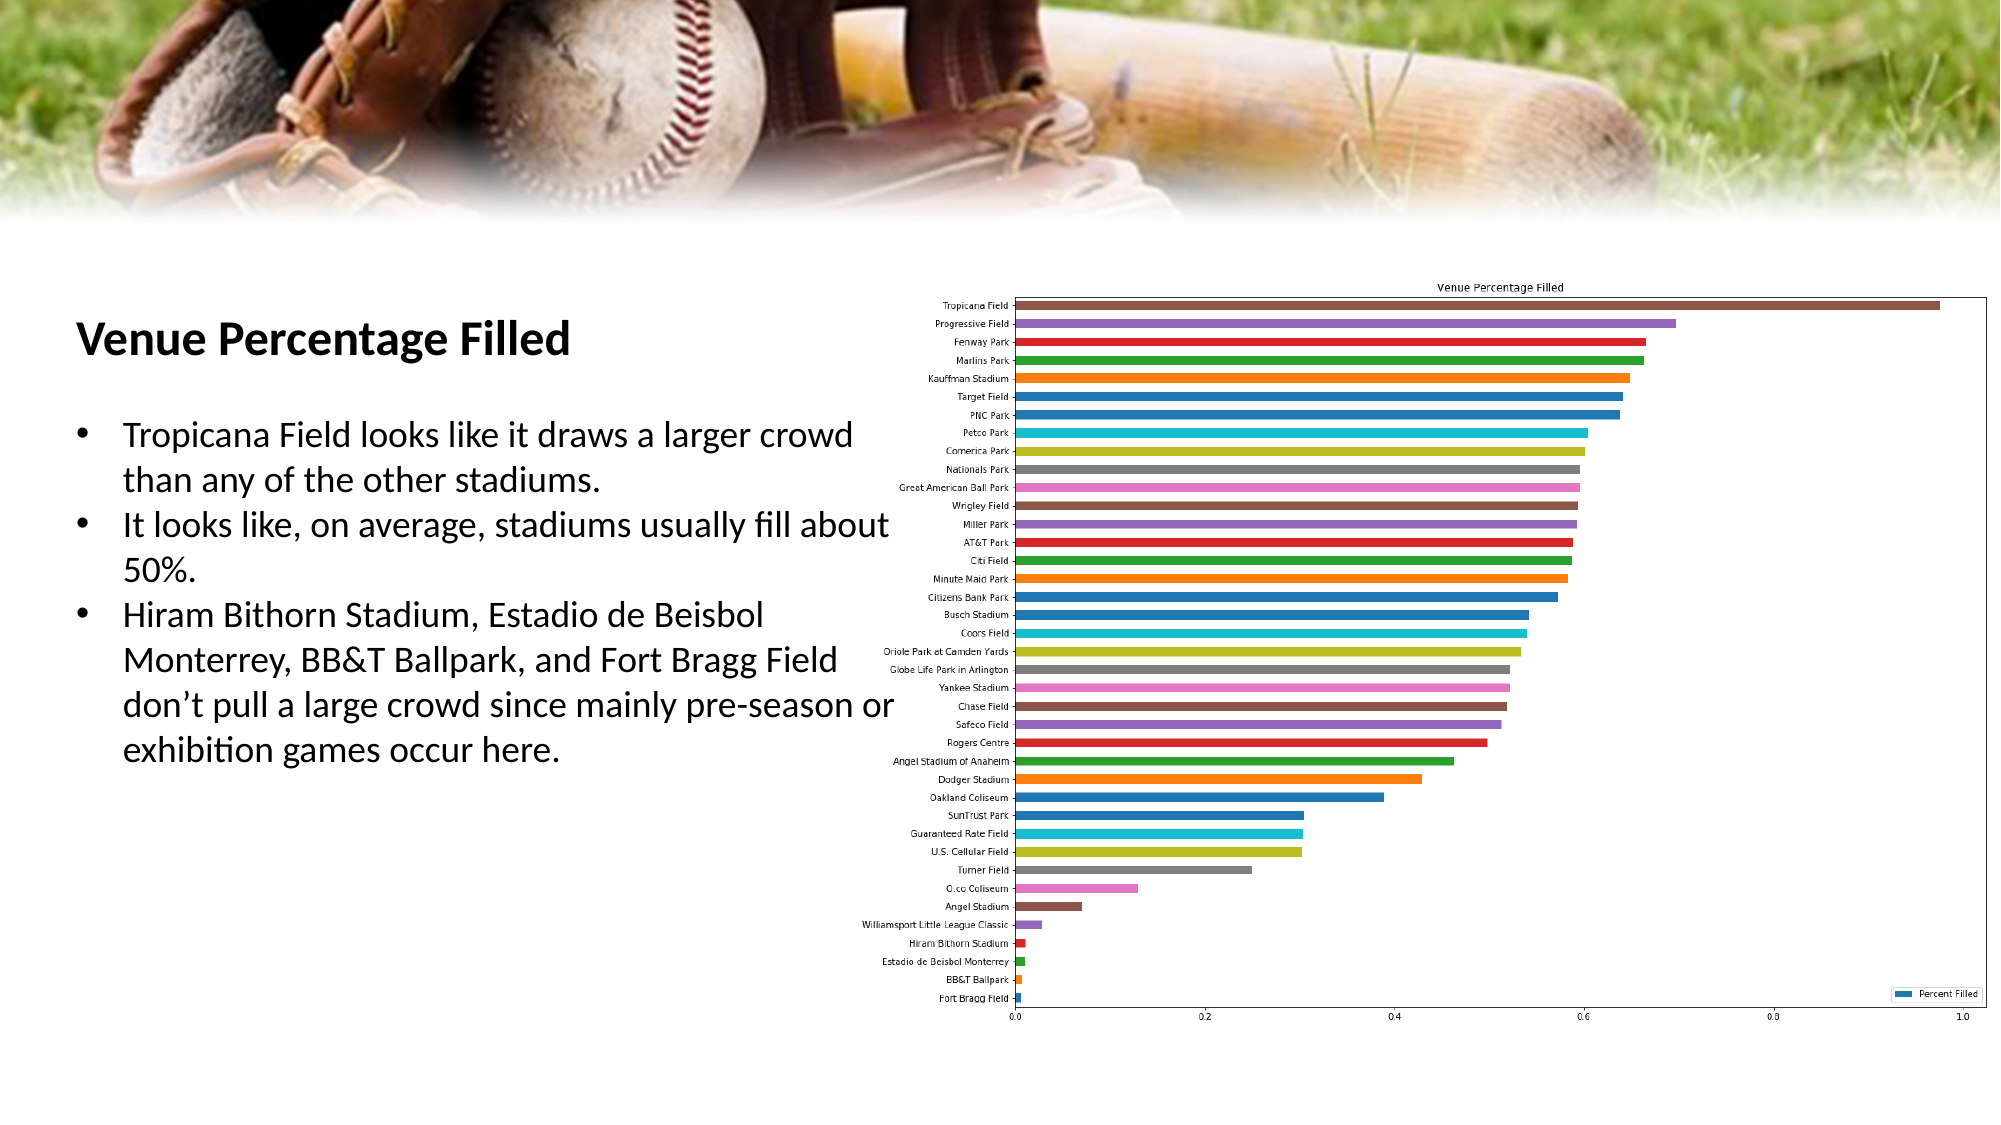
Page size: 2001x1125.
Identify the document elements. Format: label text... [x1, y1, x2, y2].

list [0, 0, 2000, 234]
picture [858, 234, 2000, 1124]
text_box Venue Percentage Filled Tropicana Field looks like it draws a larger crowd than any of the other stadiums. It looks like, on average, stadiums usually fill about 50%. Hiram Bithorn Stadium, Estadio de Beisbol Monterrey, BB&T Ballpark, and Fort Bragg Field don’t pull a large crowd since mainly pre-season or exhibition games occur here. [61, 297, 858, 778]
